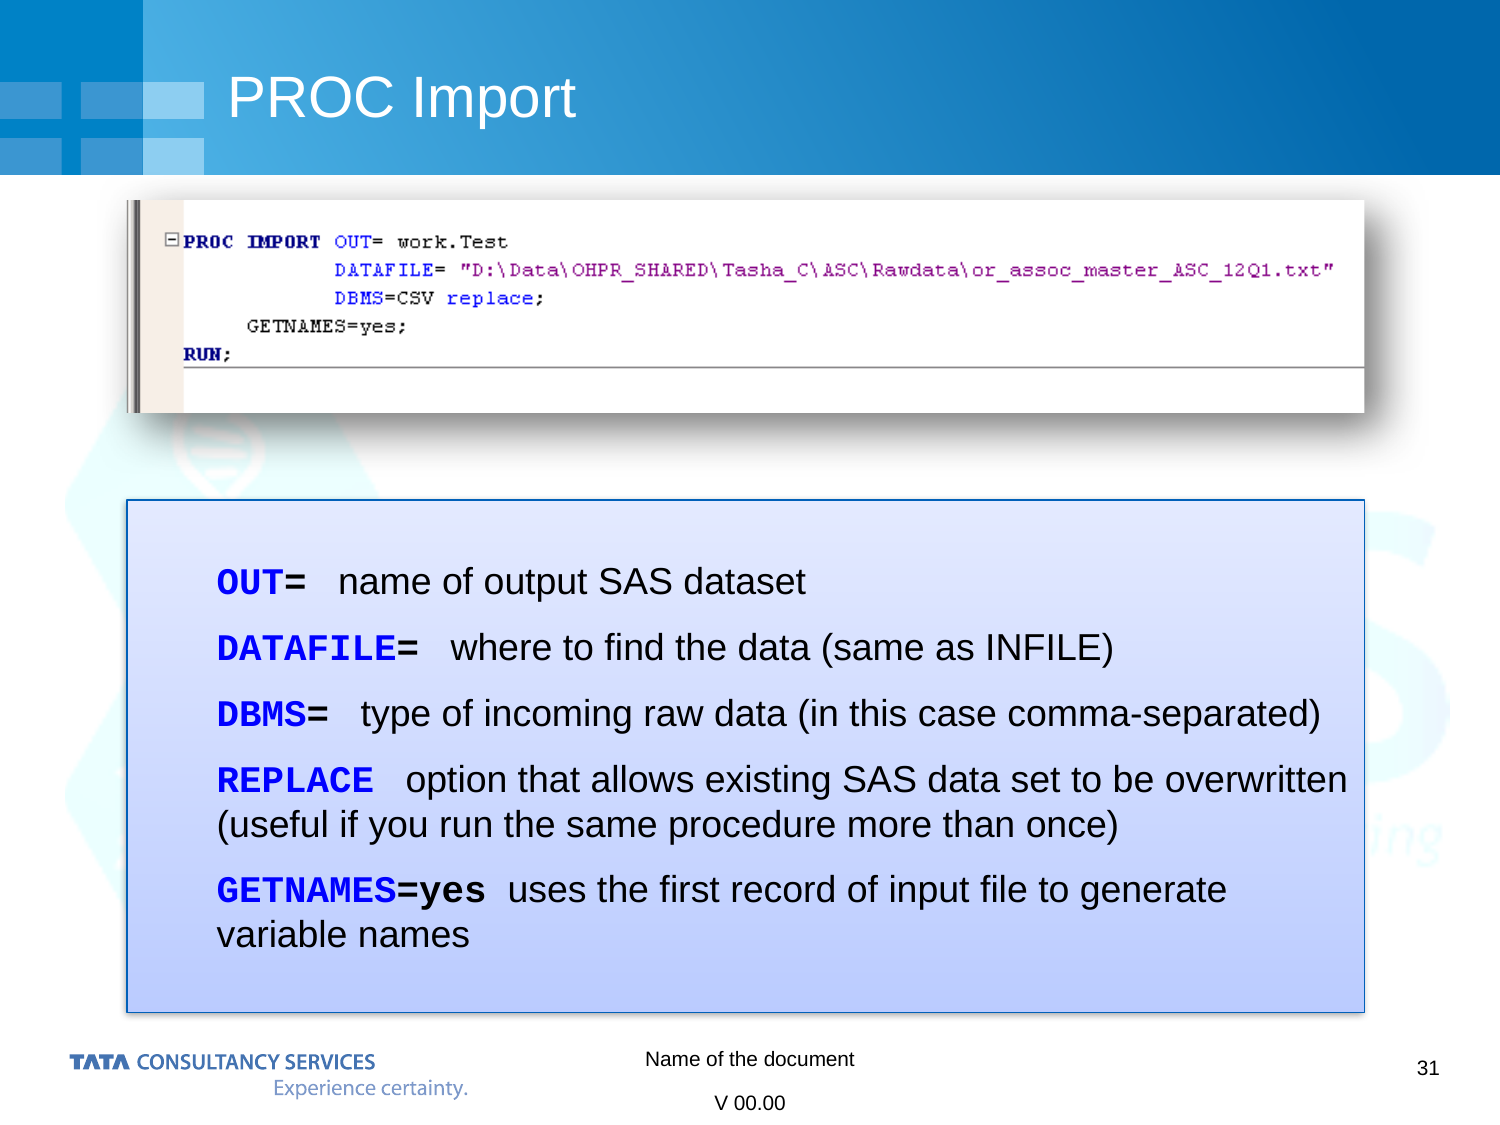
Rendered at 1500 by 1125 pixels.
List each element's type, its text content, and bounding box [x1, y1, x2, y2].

picture [126, 199, 1365, 413]
title PROC Import [212, 54, 1450, 135]
text_box OUT= name of output SAS dataset DATAFILE= where to find the data (same as INFILE) DBMS= type of incoming raw data (in this case comma-separated) REPLACE option that allows existing SAS data set to be overwritten (useful if you run the same procedure more than once) GETNAMES=yes uses the first record of input file to generate variable names [126, 499, 1365, 1013]
